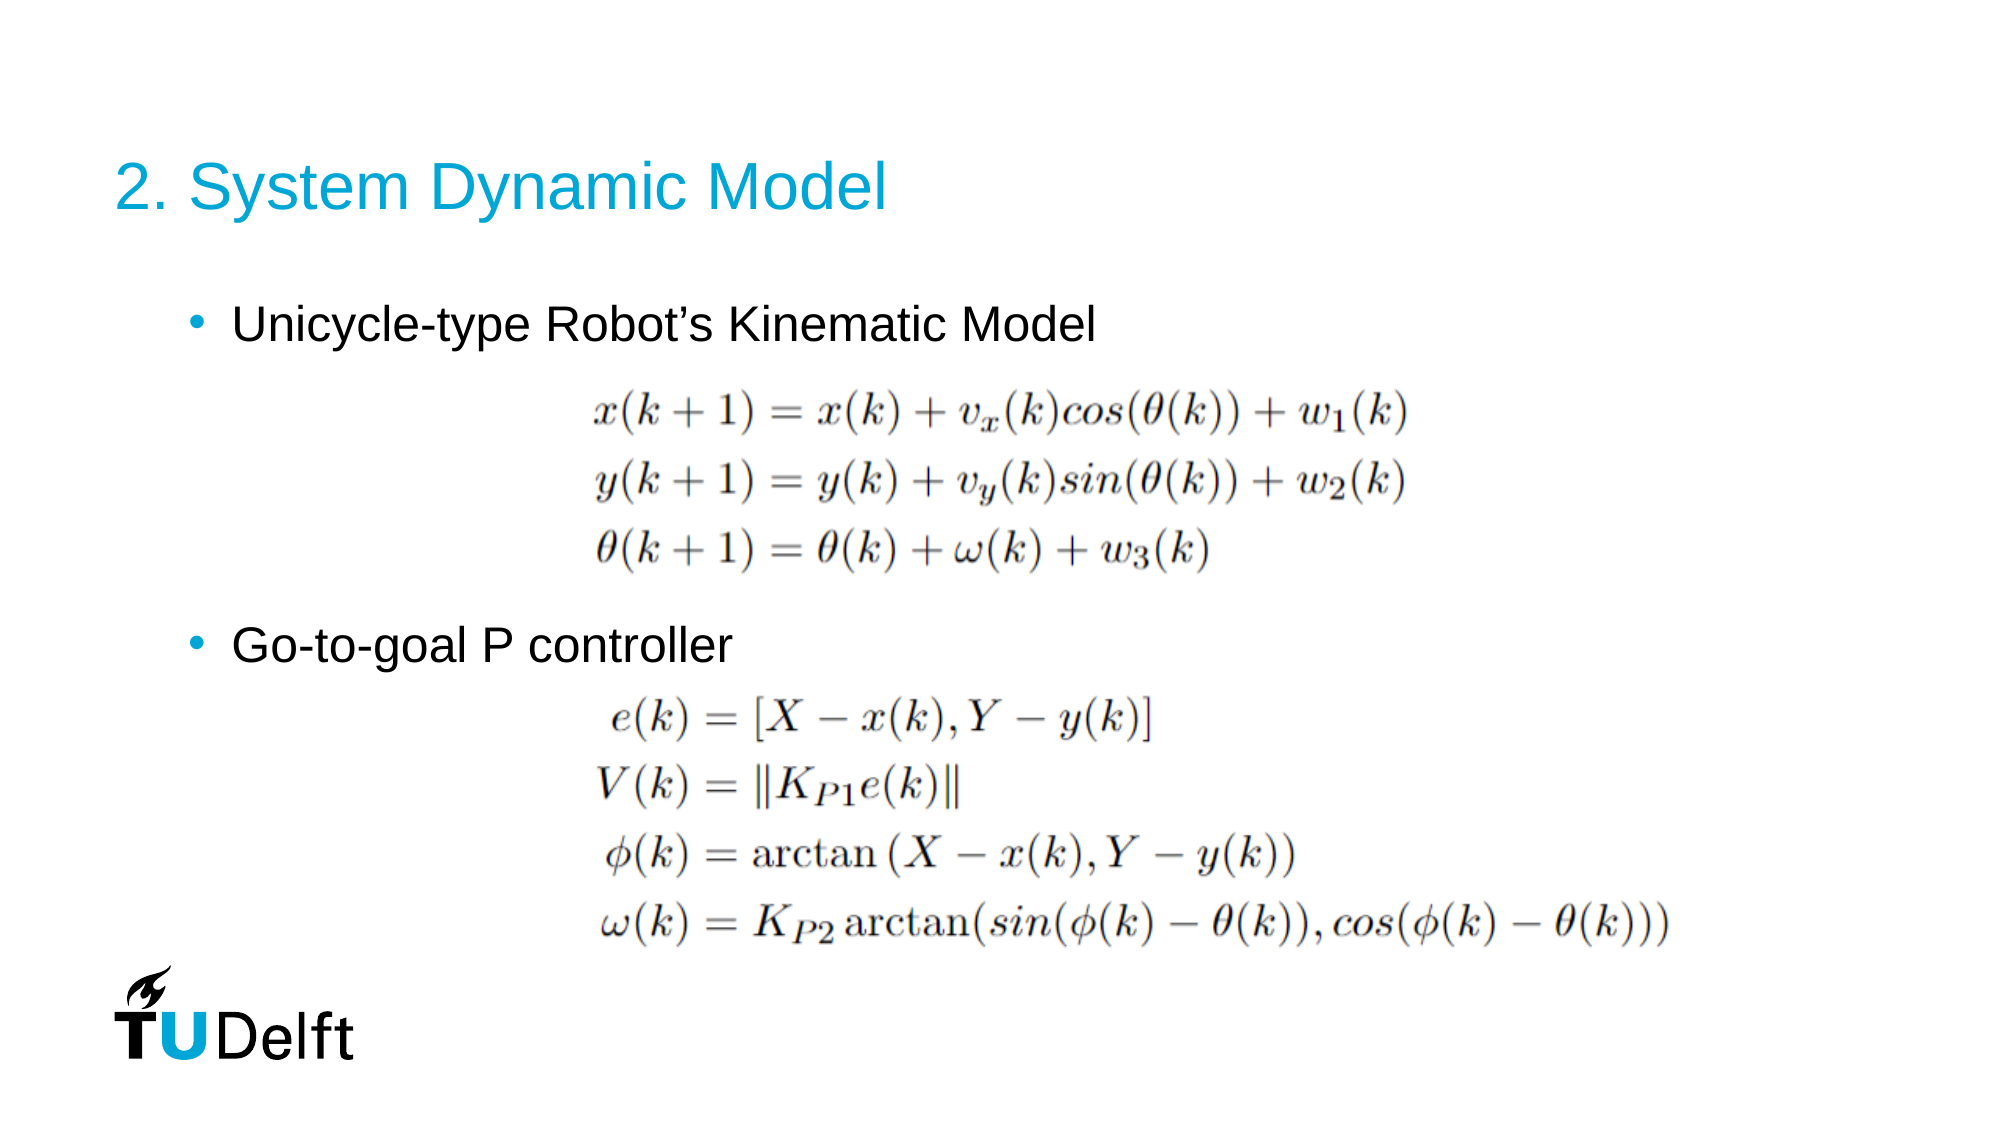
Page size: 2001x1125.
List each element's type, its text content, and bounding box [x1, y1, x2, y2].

title 2. System Dynamic Model [114, 151, 1883, 290]
picture [532, 341, 1468, 618]
text_box Go-to-goal P controller [114, 612, 1882, 688]
picture [560, 667, 1729, 985]
list Unicycle-type Robot’s Kinematic Model [114, 290, 1883, 367]
